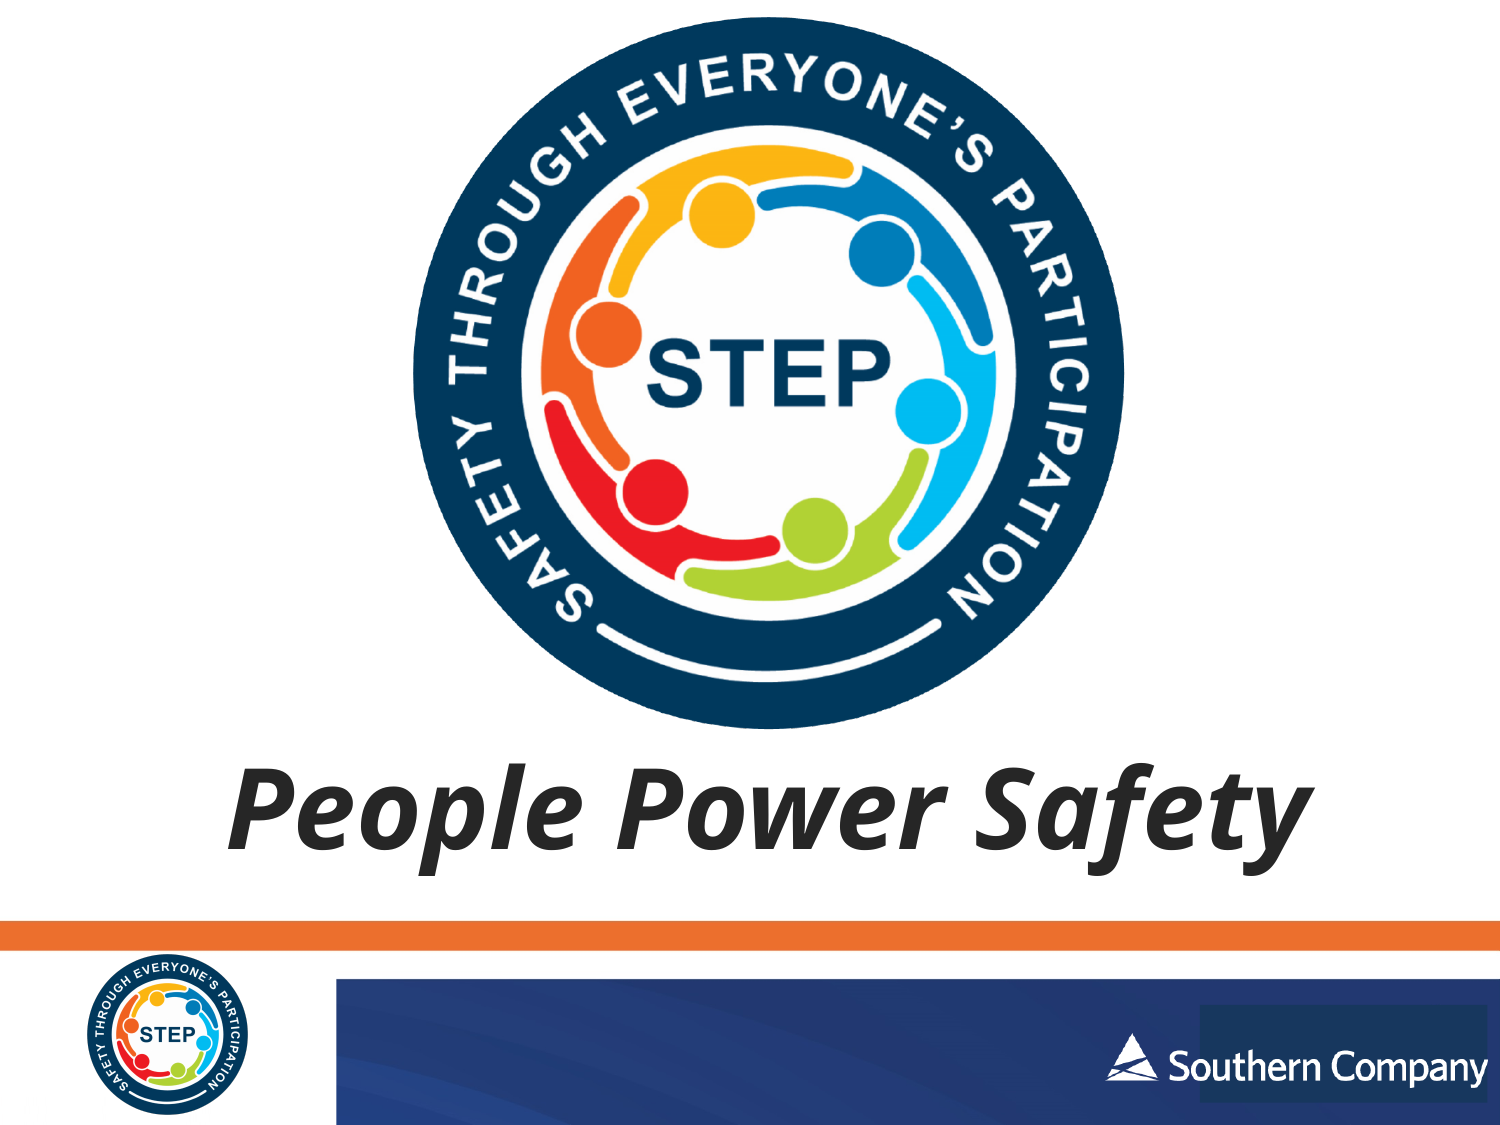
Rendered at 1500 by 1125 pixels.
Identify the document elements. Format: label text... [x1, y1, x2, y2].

picture [0, 0, 1500, 1125]
text_box People Power Safety [62, 729, 1474, 850]
